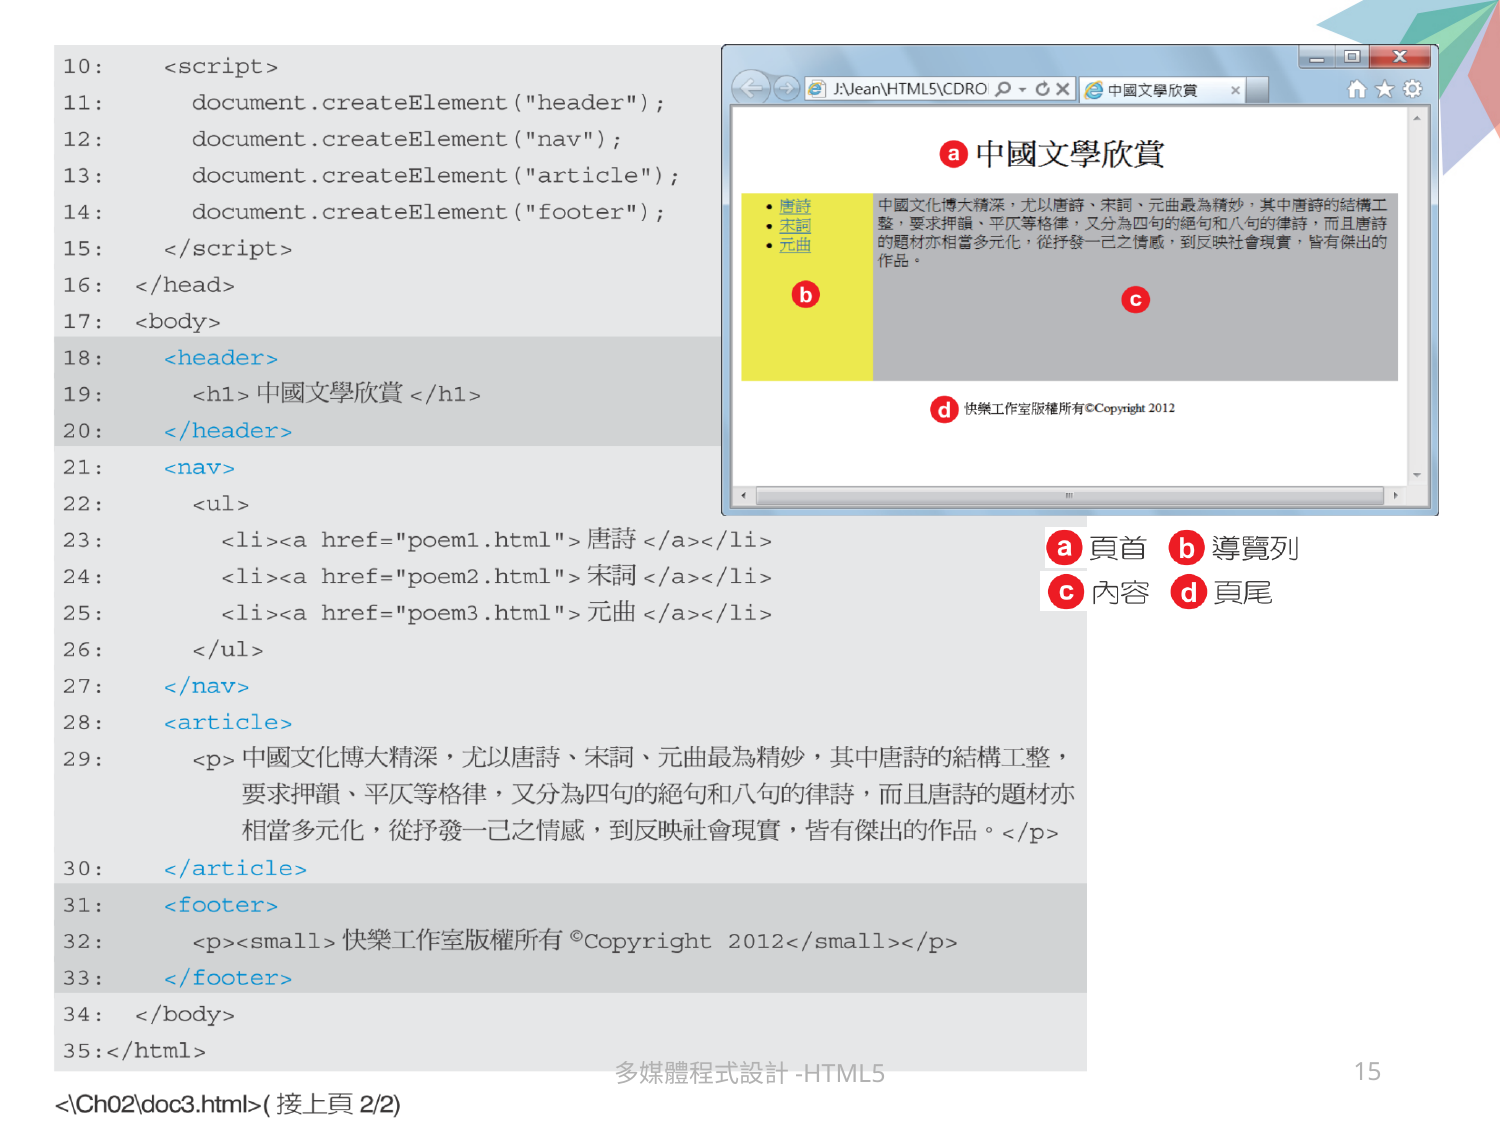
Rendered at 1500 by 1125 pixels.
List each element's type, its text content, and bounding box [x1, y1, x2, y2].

picture [0, 0, 1500, 1125]
slide_number 15 [1091, 1042, 1397, 1103]
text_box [721, 44, 1440, 612]
